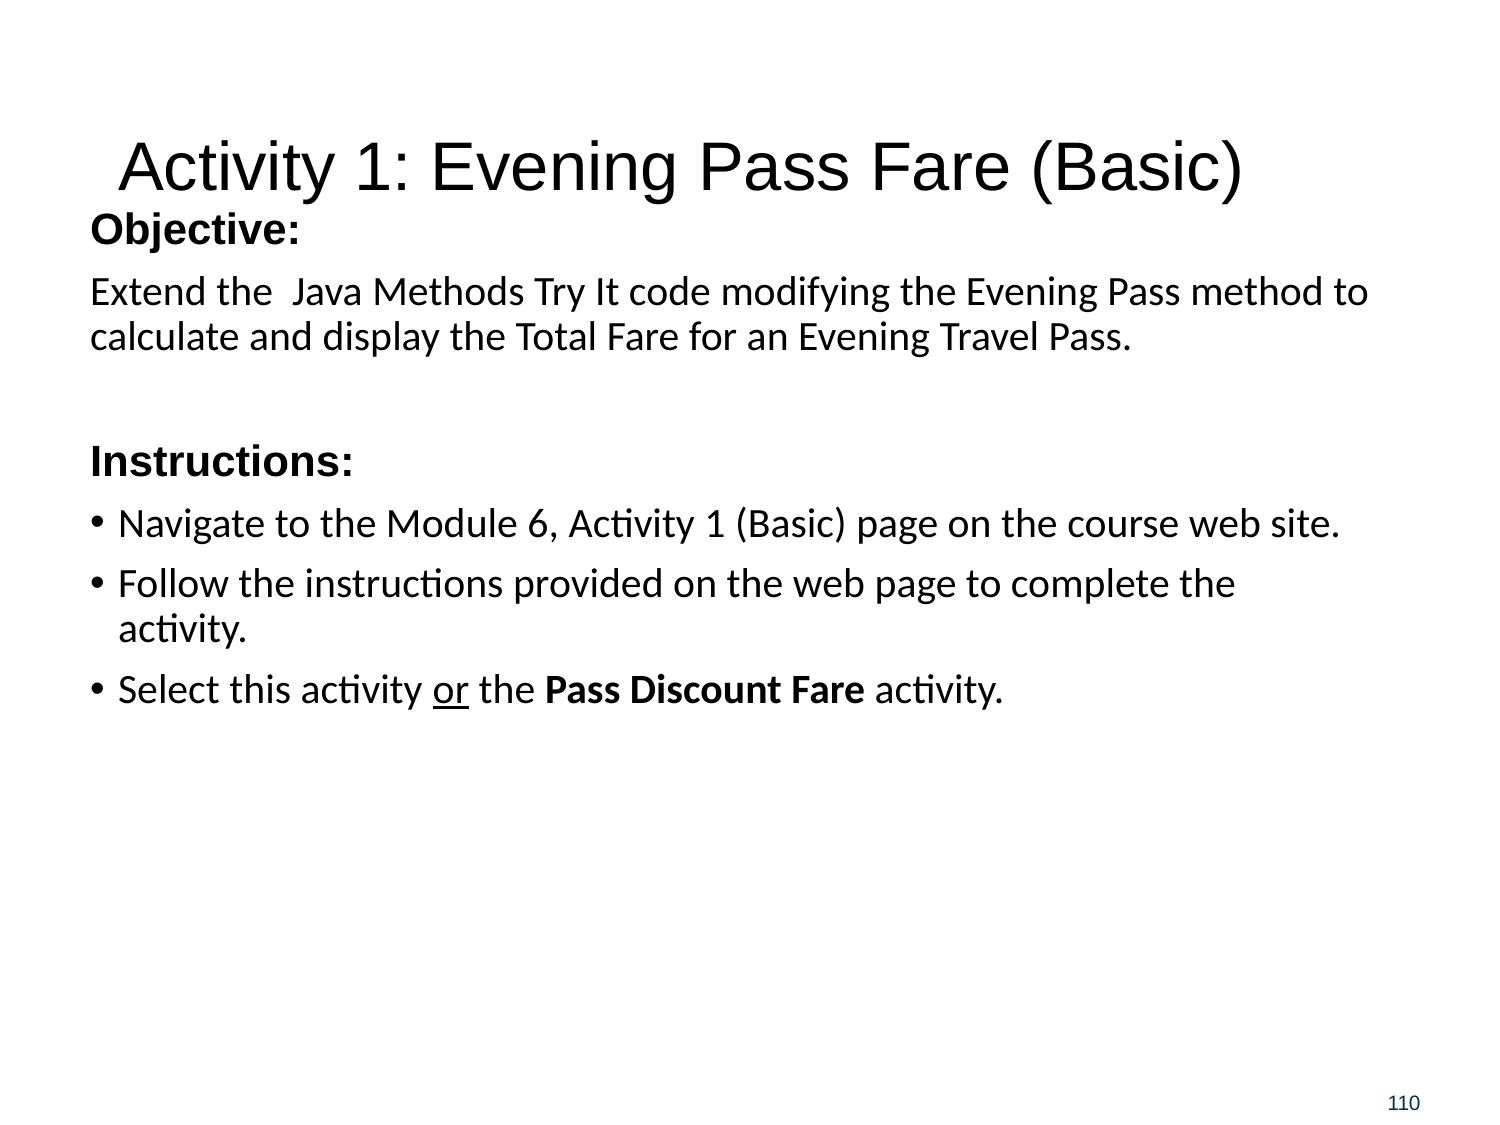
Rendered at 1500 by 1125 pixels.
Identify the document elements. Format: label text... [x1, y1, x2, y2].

text_box 110 [1387, 1072, 1492, 1115]
title Activity 1: Evening Pass Fare (Basic) [103, 59, 1397, 278]
list Objective: Extend the Java Methods Try It code modifying the Evening Pass method to calculate and display the Total Fare for an Evening Travel Pass. Instructions: Navigate to the Module 6, Activity 1 (Basic) page on the course web site. Follow the instructions provided on the web page to complete the activity. Select this activity or the Pass Discount Fare activity. [75, 199, 1388, 942]
